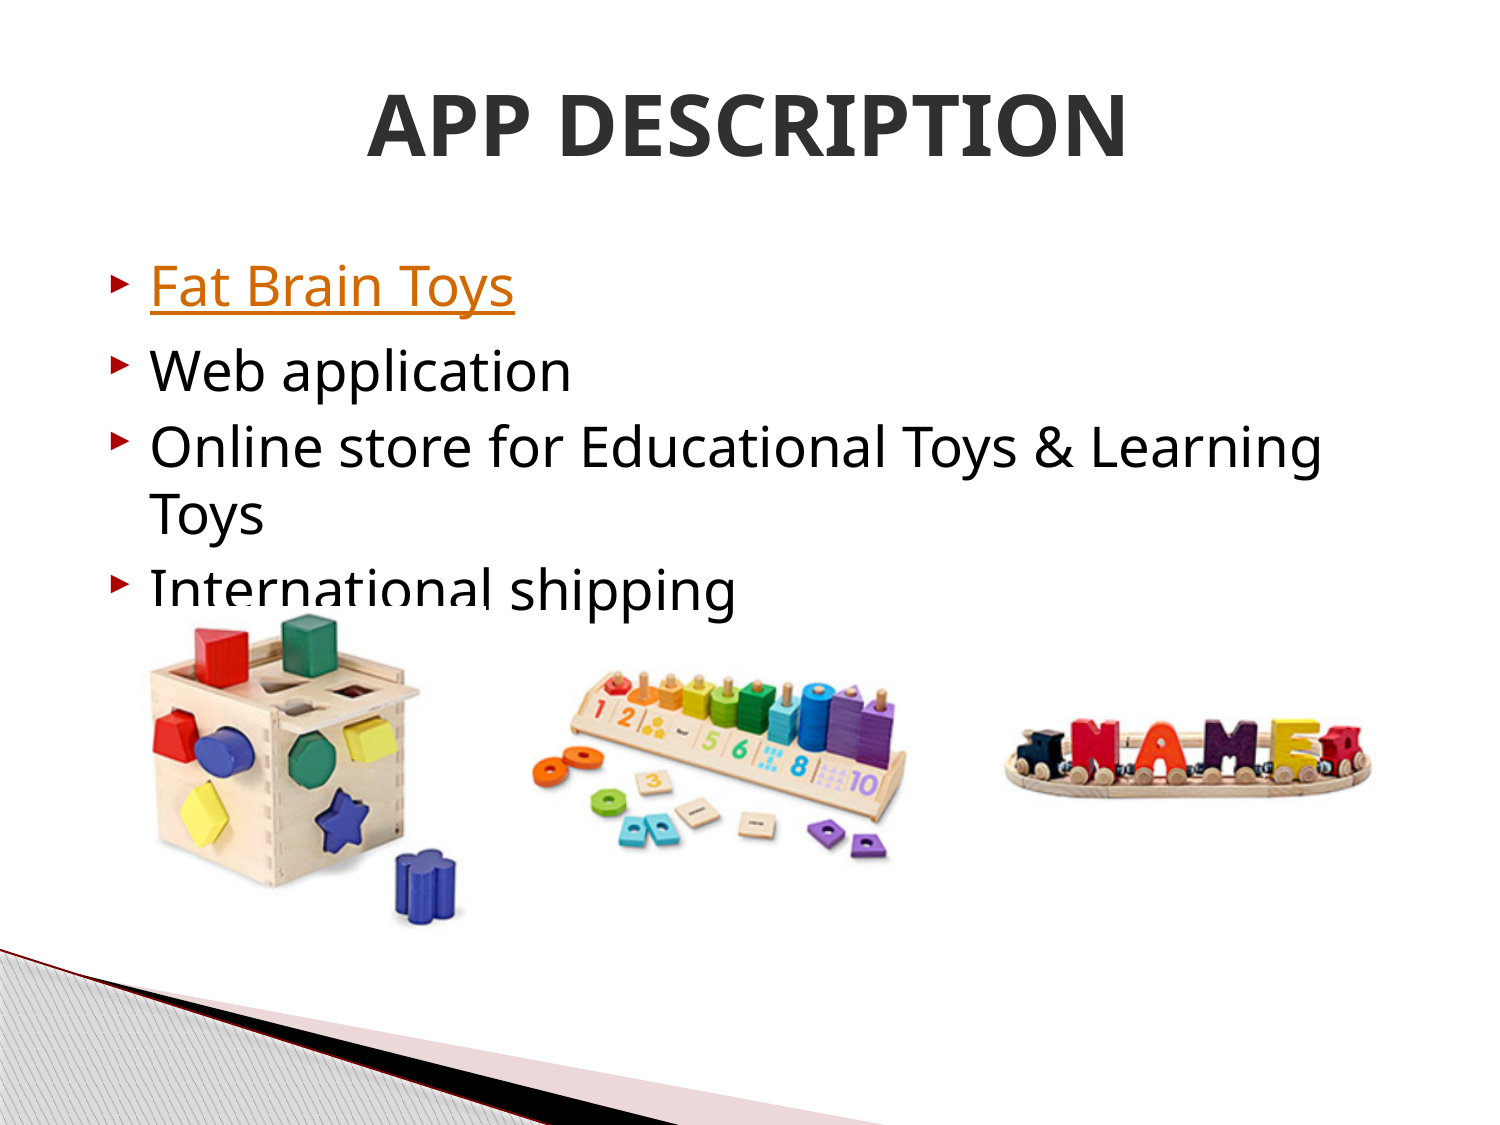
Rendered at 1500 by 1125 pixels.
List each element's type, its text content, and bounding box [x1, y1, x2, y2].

picture [124, 605, 486, 952]
picture [999, 674, 1384, 889]
list Fat Brain Toys Web application Online store for Educational Toys & Learning Toys International shipping [75, 243, 1425, 986]
title APP DESCRIPTION [75, 45, 1425, 200]
picture [524, 643, 934, 889]
